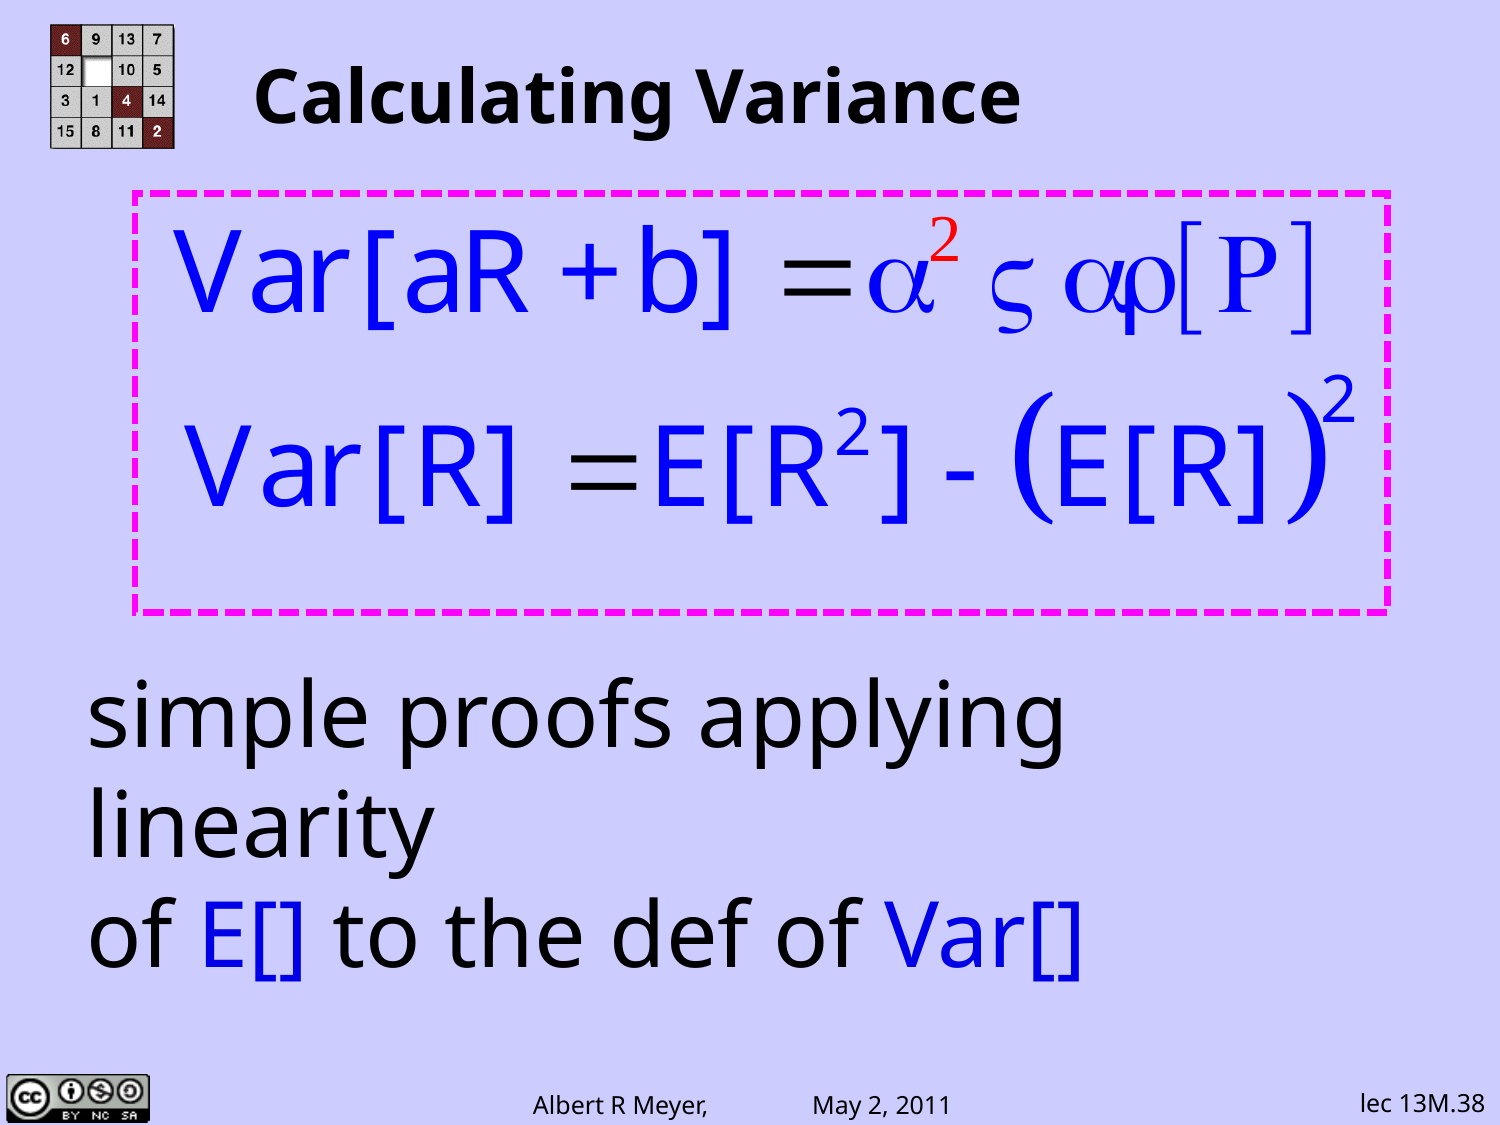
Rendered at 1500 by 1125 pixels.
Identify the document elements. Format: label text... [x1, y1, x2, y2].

text_box [135, 193, 1388, 613]
picture [50, 24, 175, 149]
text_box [173, 336, 1377, 582]
picture [6, 1074, 150, 1123]
title Calculating Variance [237, 0, 1476, 188]
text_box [160, 159, 1346, 371]
text_box simple proofs applying linearity of E[] to the def of Var[] [71, 648, 1437, 994]
